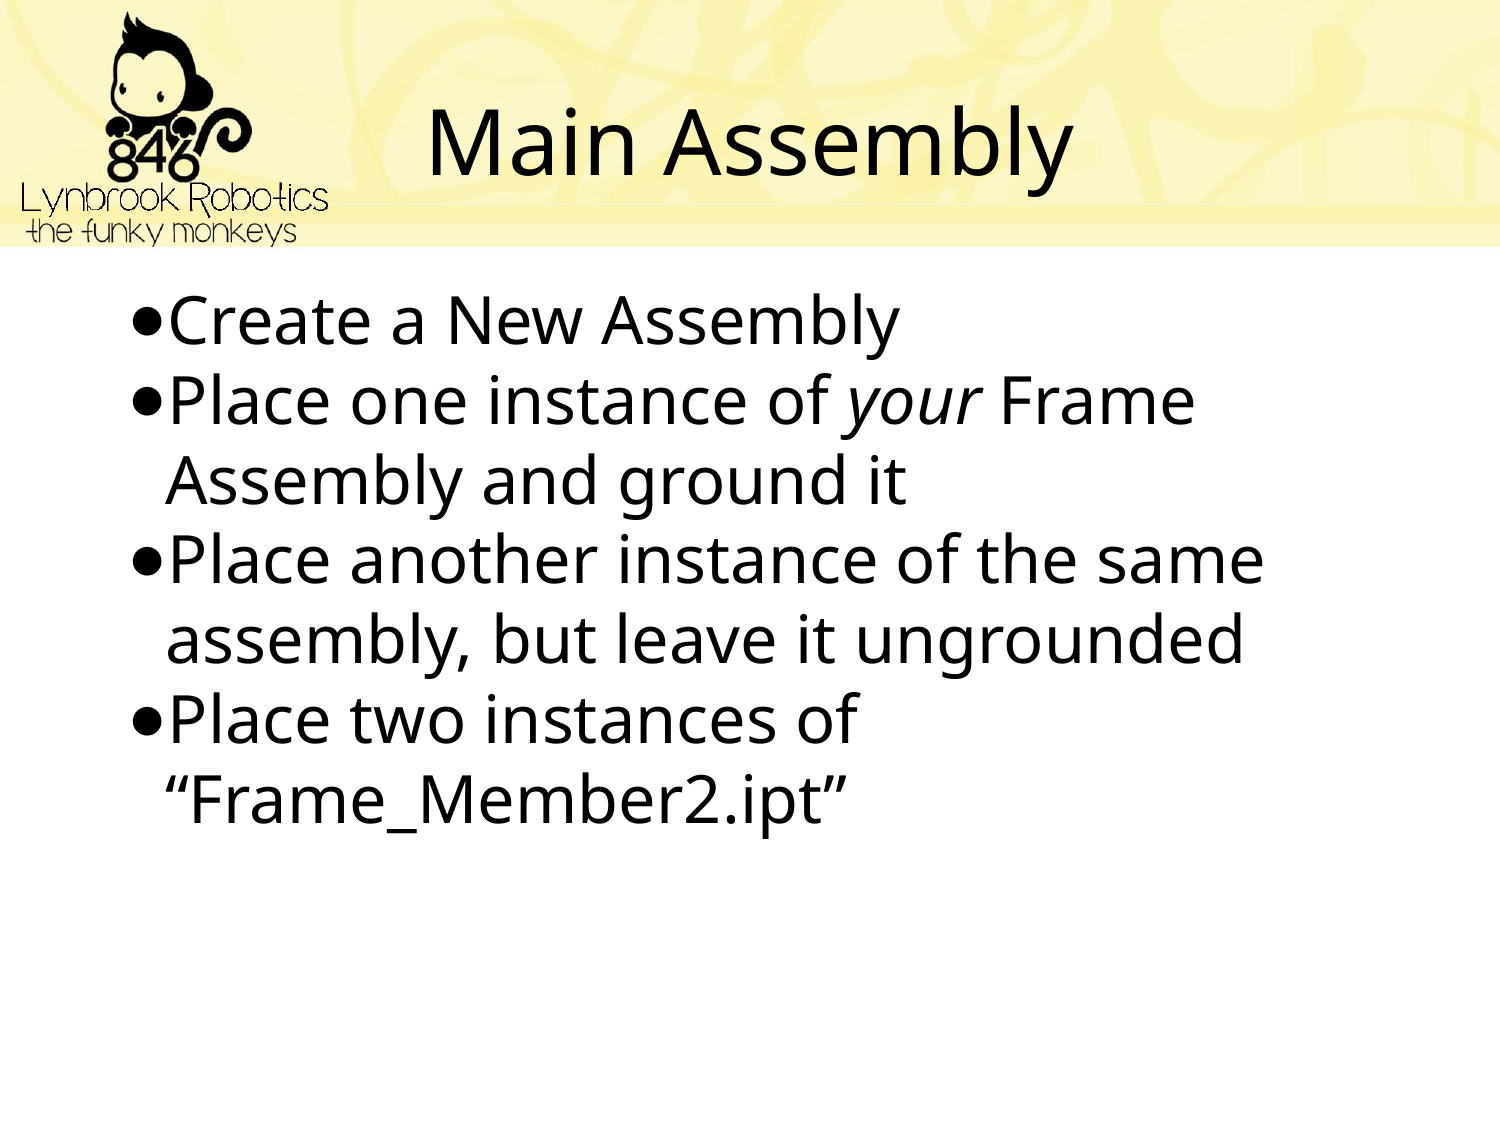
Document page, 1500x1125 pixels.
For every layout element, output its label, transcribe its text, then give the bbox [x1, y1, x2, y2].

list Create a New Assembly Place one instance of your Frame Assembly and ground it Place another instance of the same assembly, but leave it ungrounded Place two instances of “Frame_Member2.ipt” [75, 262, 1425, 1005]
picture [0, 0, 1500, 1125]
title Main Assembly [75, 45, 1425, 233]
